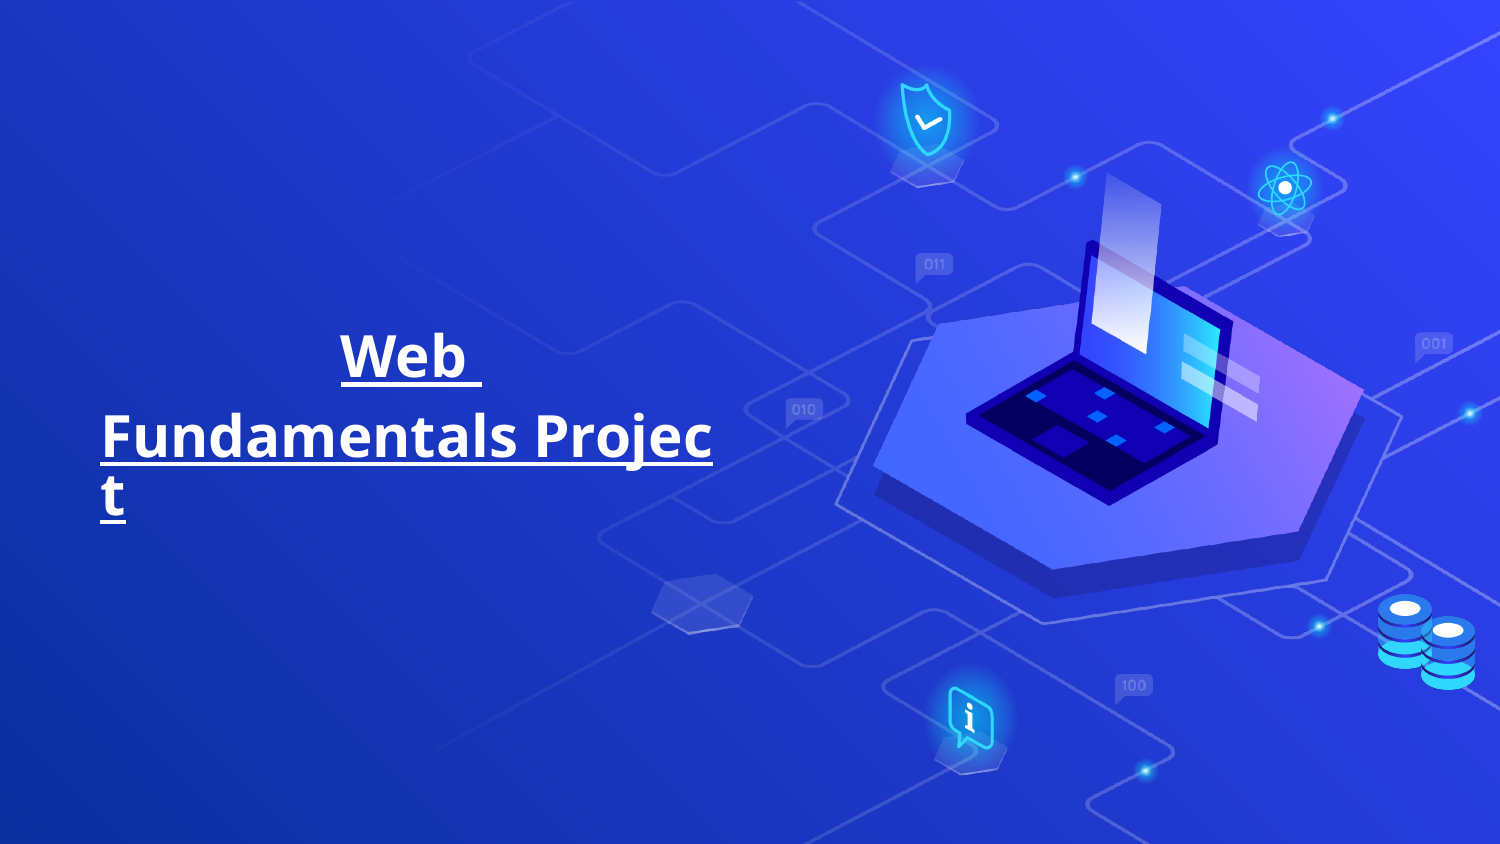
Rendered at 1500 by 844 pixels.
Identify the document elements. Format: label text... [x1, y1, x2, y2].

title Web Fundamentals Project [100, 303, 723, 494]
picture [0, 0, 1500, 844]
